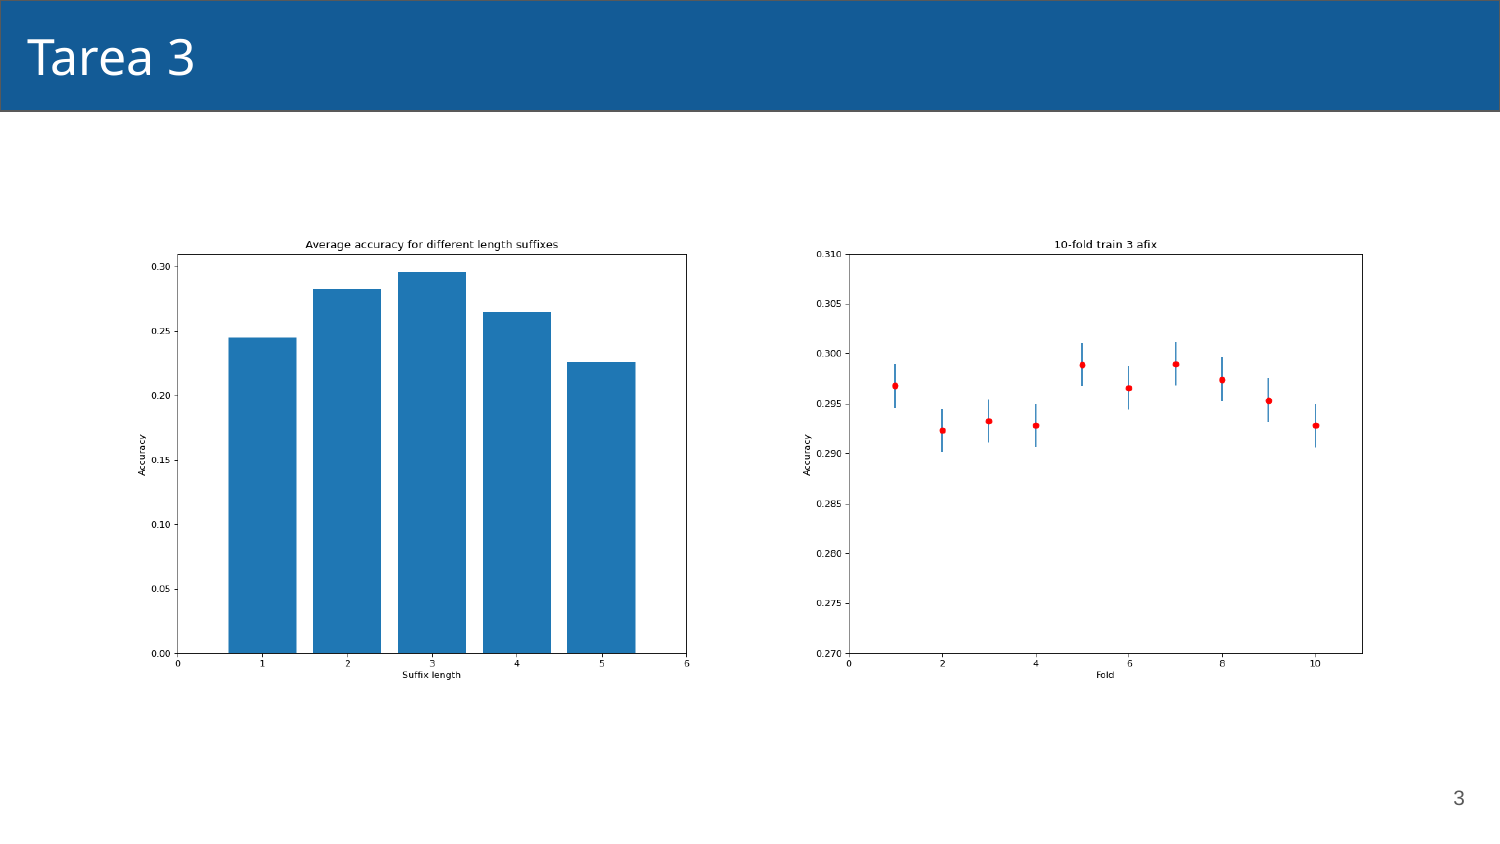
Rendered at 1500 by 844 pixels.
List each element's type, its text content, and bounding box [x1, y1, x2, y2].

picture [131, 233, 696, 686]
text_box Tarea 3 [12, 10, 1482, 101]
text_box [0, 0, 1500, 112]
picture [796, 233, 1369, 686]
slide_number 3 [1389, 764, 1480, 830]
